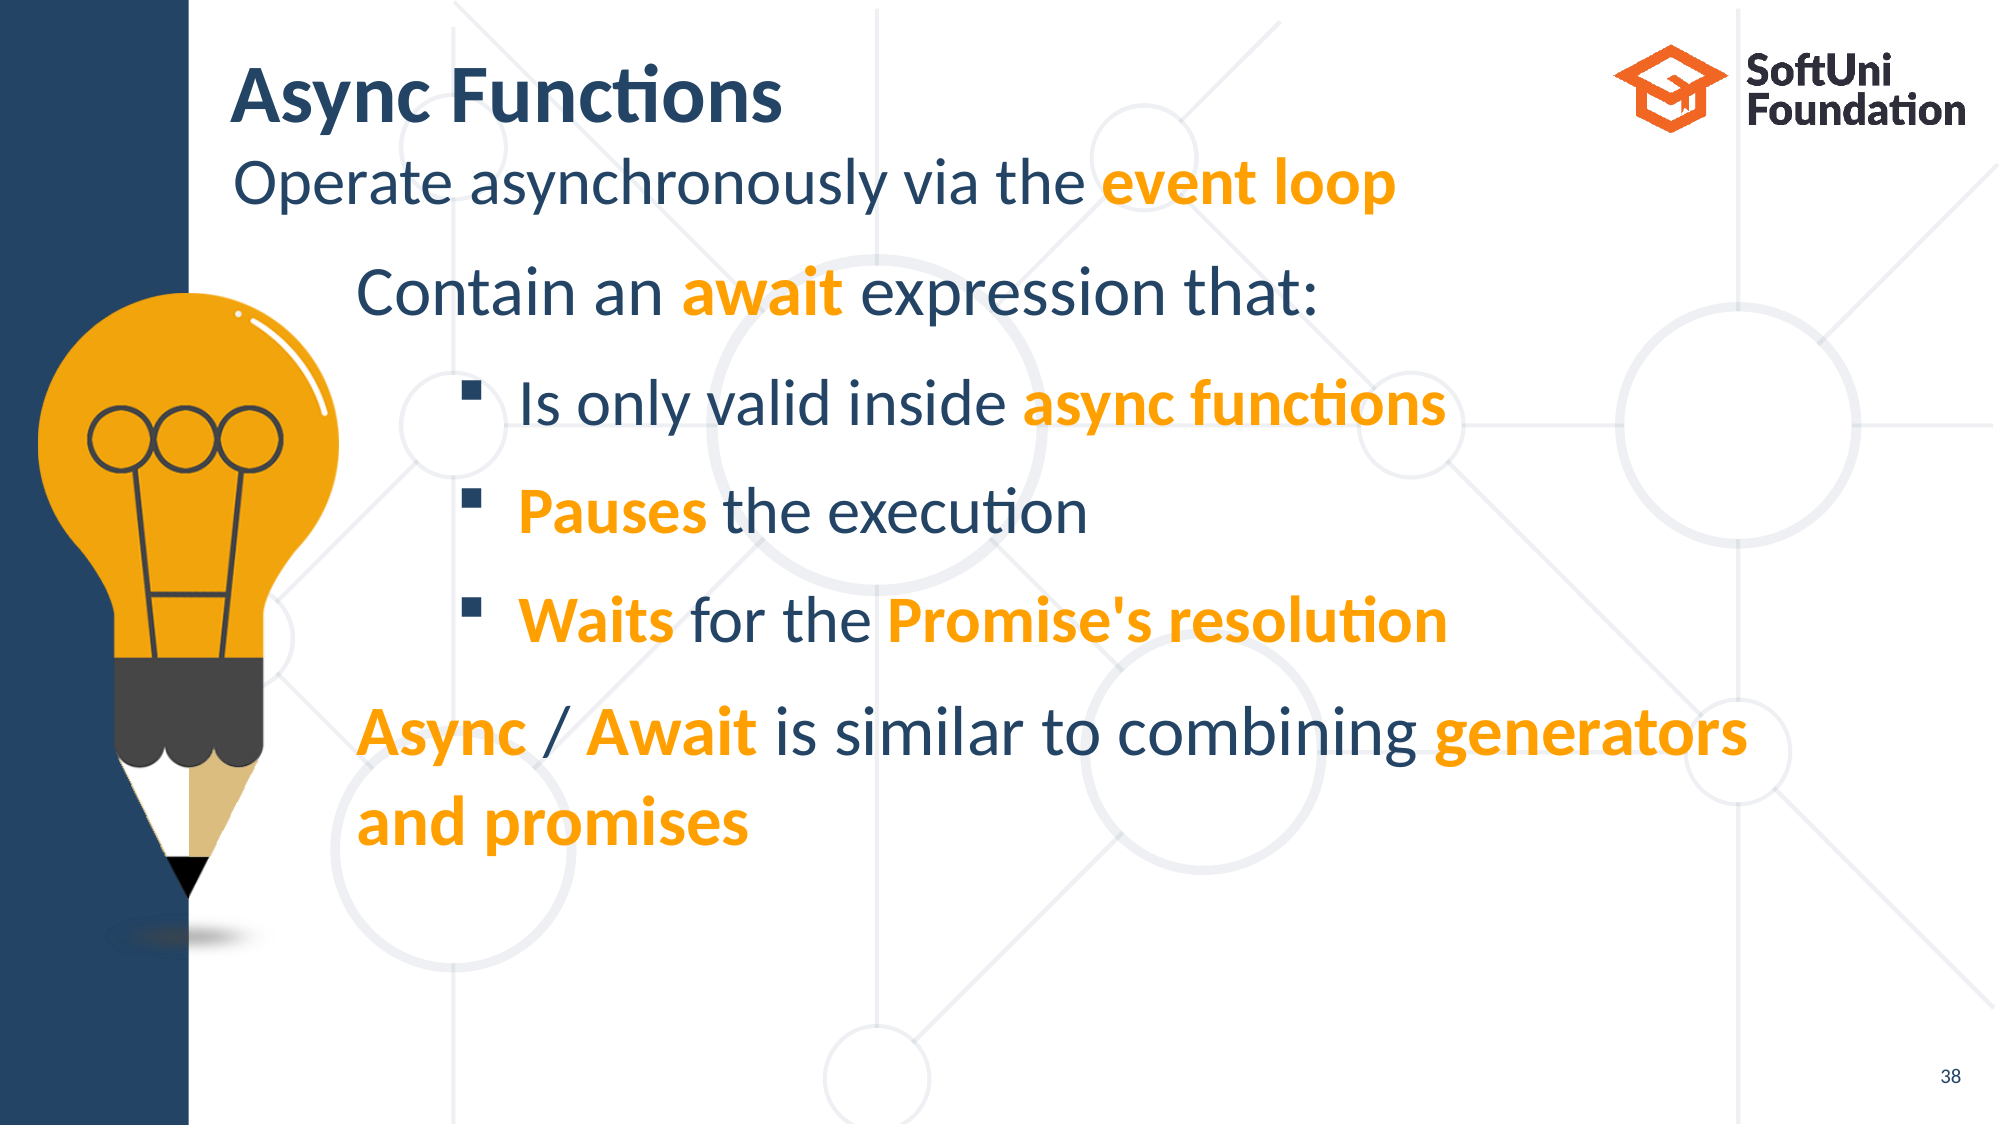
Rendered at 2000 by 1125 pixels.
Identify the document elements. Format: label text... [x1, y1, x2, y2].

picture [38, 293, 338, 961]
text_box Operate asynchronously via the event loop [218, 130, 1413, 226]
slide_number 38 [1896, 1049, 1968, 1101]
title Async Functions [212, 16, 1591, 162]
picture [1613, 44, 1965, 133]
list Contain an await expression that: Is only valid inside async functions Pauses the execution Waits for the Promise's resolution Async / Await is similar to combining generators and promises [338, 234, 1968, 1101]
